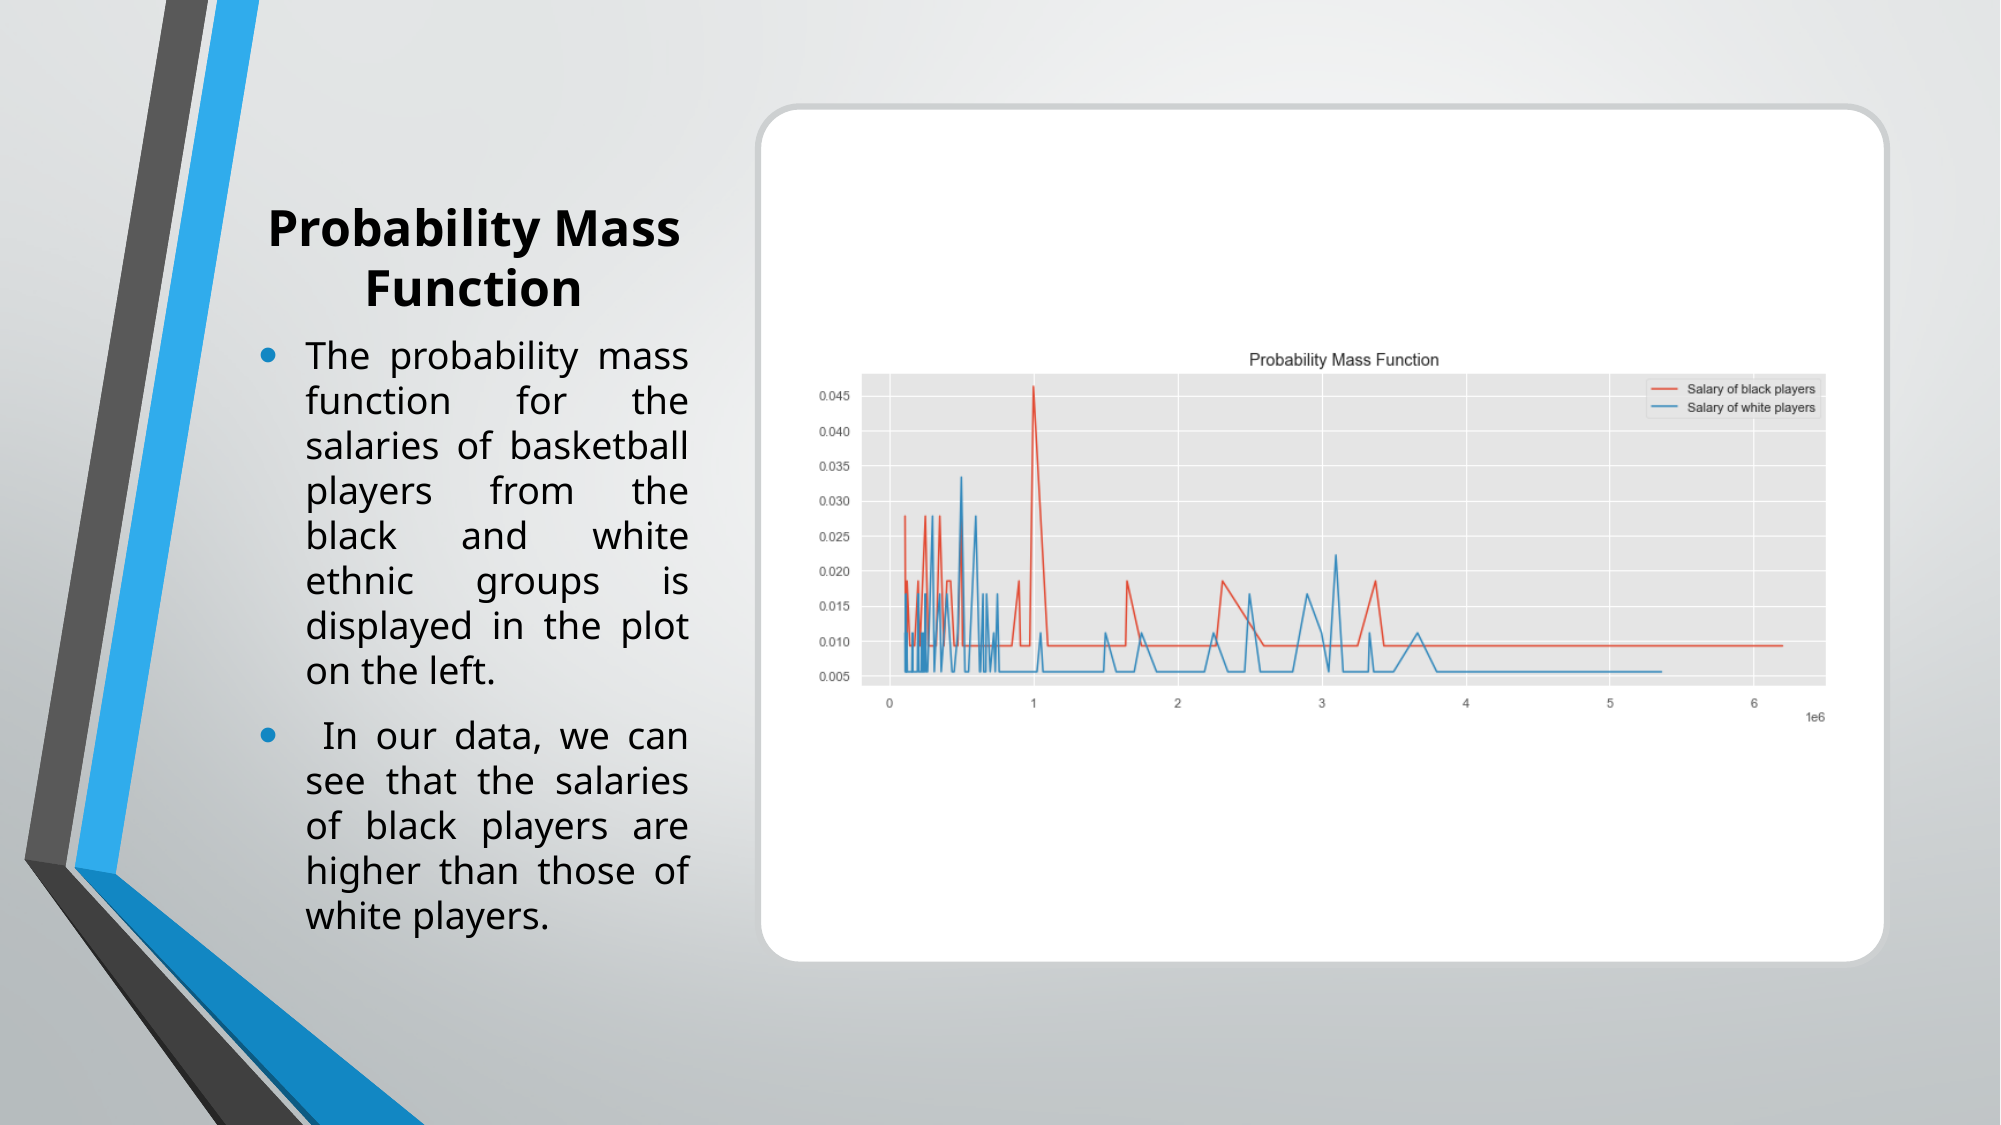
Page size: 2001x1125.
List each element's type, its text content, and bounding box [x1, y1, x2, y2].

list The probability mass function for the salaries of basketball players from the black and white ethnic groups is displayed in the plot on the left. In our data, we can see that the salaries of black players are higher than those of white players. [425, 318, 705, 950]
picture [810, 345, 1834, 733]
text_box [24, 0, 425, 1125]
title Probability Mass Function [425, 112, 705, 318]
text_box [756, 105, 1889, 967]
